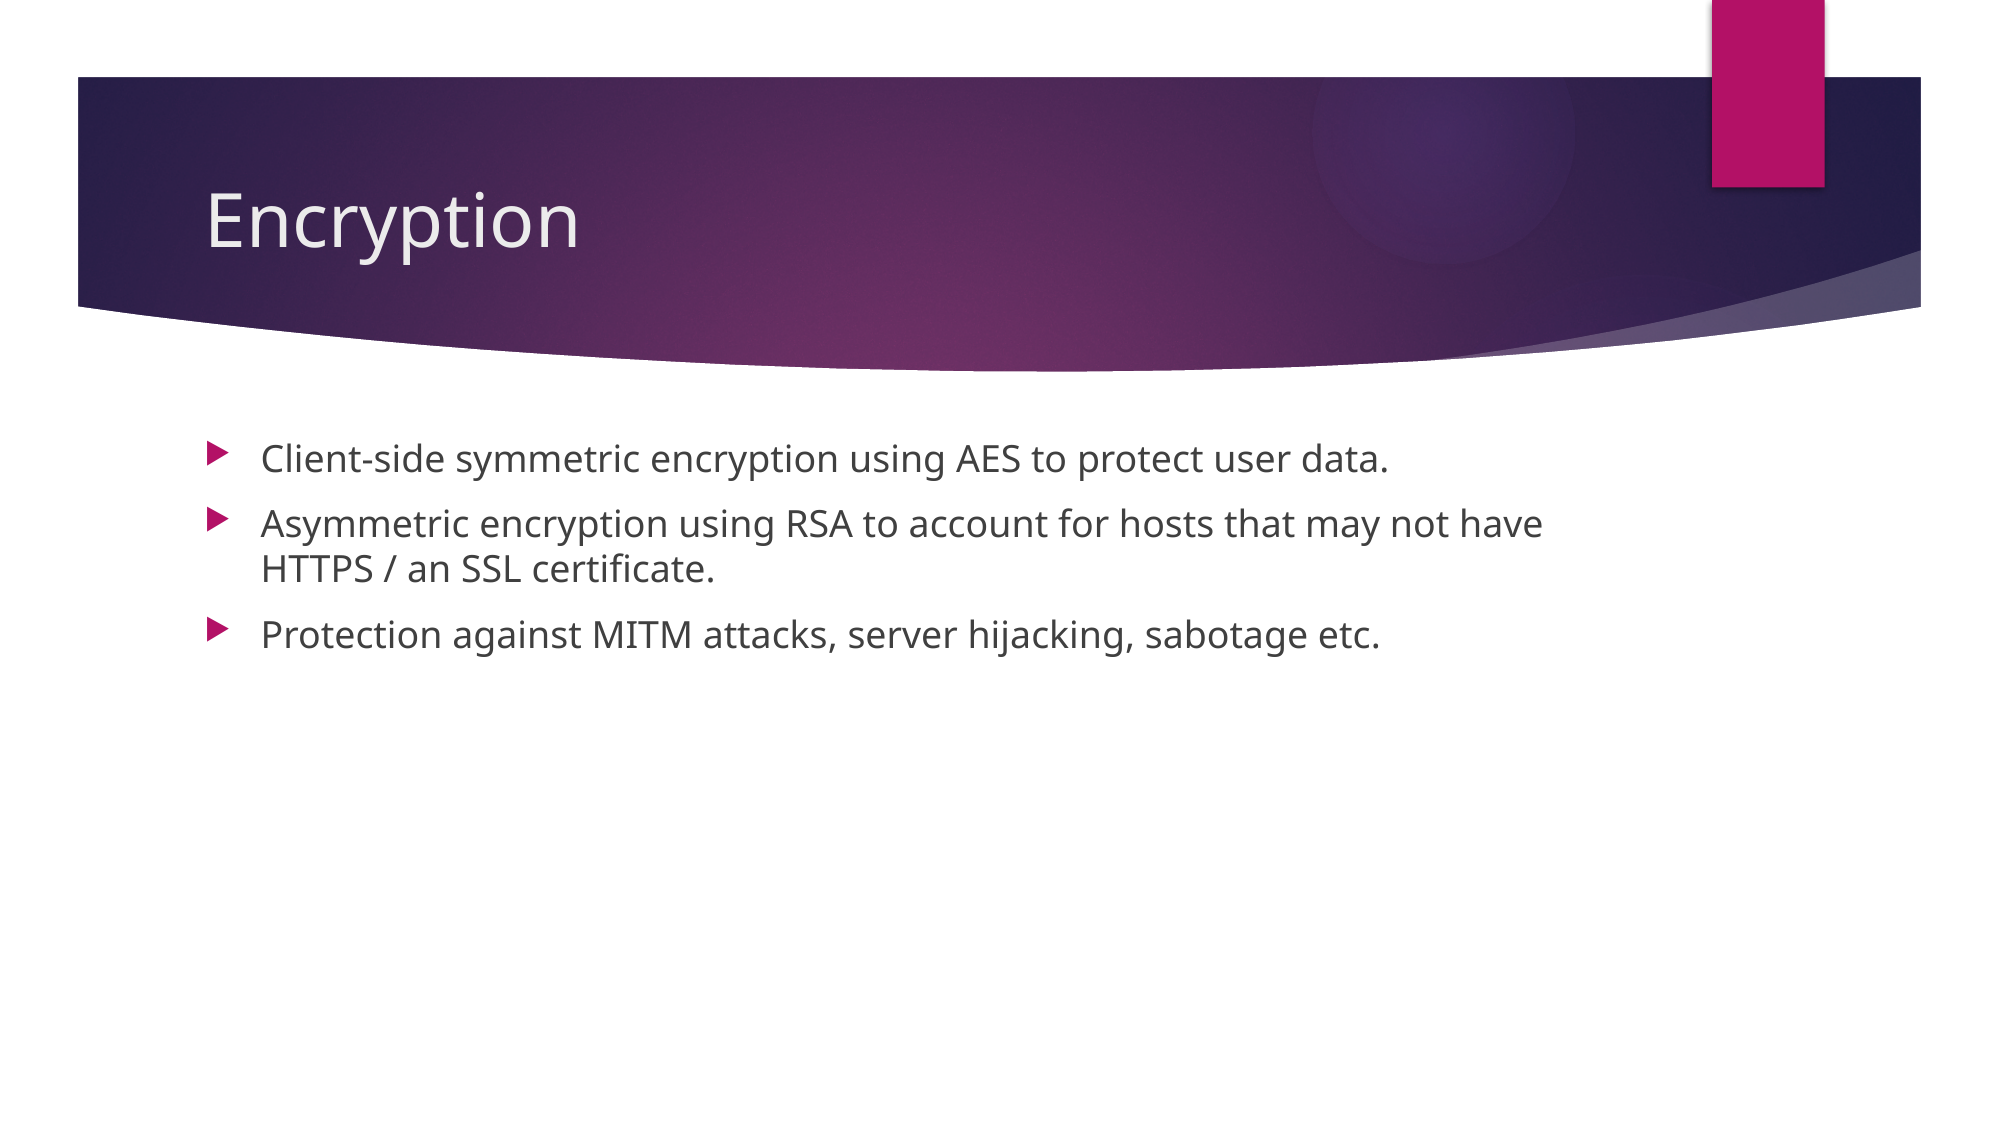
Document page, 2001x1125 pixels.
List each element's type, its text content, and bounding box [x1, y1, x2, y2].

title Encryption [189, 159, 1627, 276]
list Client-side symmetric encryption using AES to protect user data. Asymmetric encryption using RSA to account for hosts that may not have HTTPS / an SSL certificate. Protection against MITM attacks, server hijacking, sabotage etc. [189, 427, 1638, 988]
